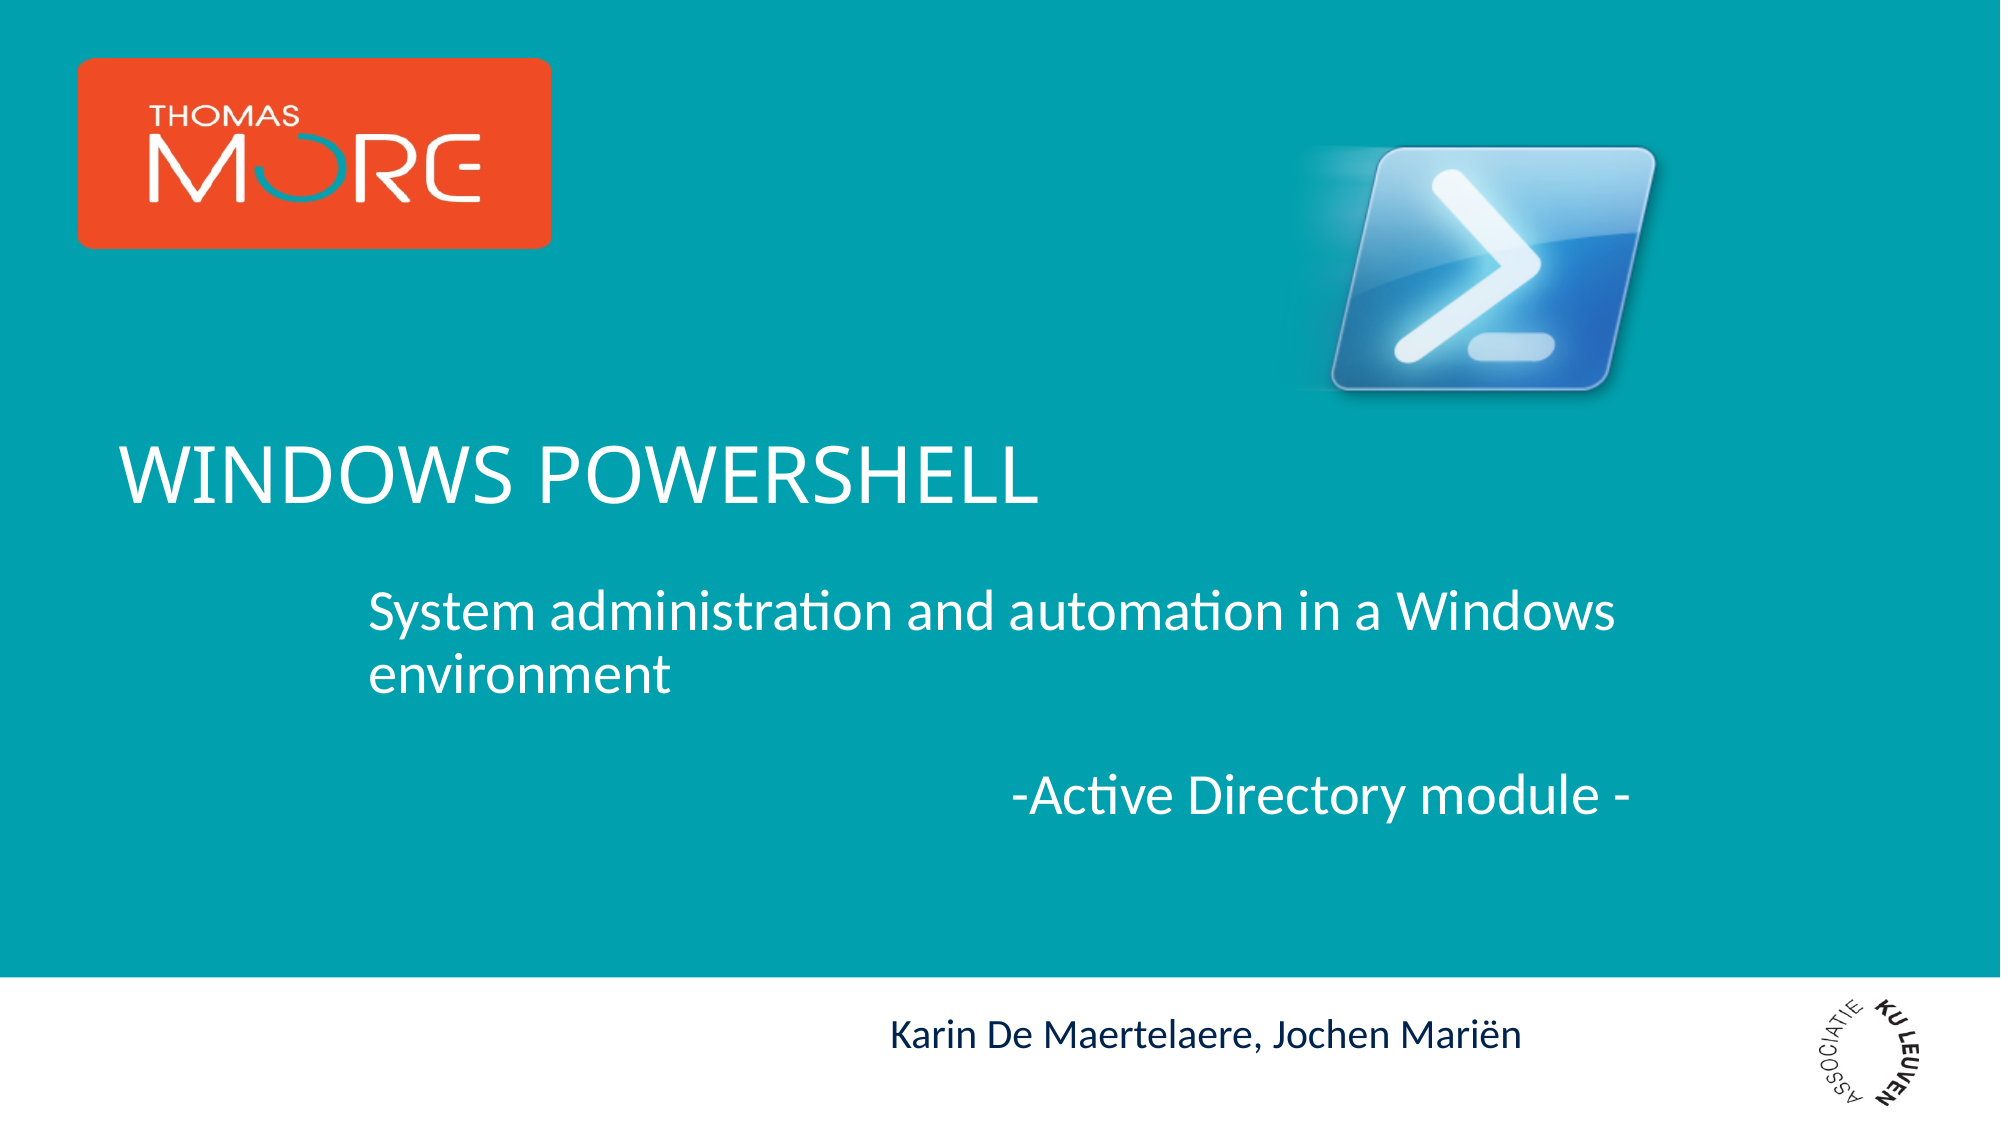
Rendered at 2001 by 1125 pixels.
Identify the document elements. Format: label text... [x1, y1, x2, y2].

picture [1271, 71, 1672, 472]
picture [78, 58, 551, 249]
text_box -Active Directory module - [249, 734, 1750, 918]
title Windows PowerShell [0, 255, 2000, 551]
text_box Karin De Maertelaere, Jochen Mariën [822, 999, 1538, 1065]
subtitle System administration and automation in a Windows environment [249, 551, 1750, 734]
picture [1819, 999, 1919, 1106]
